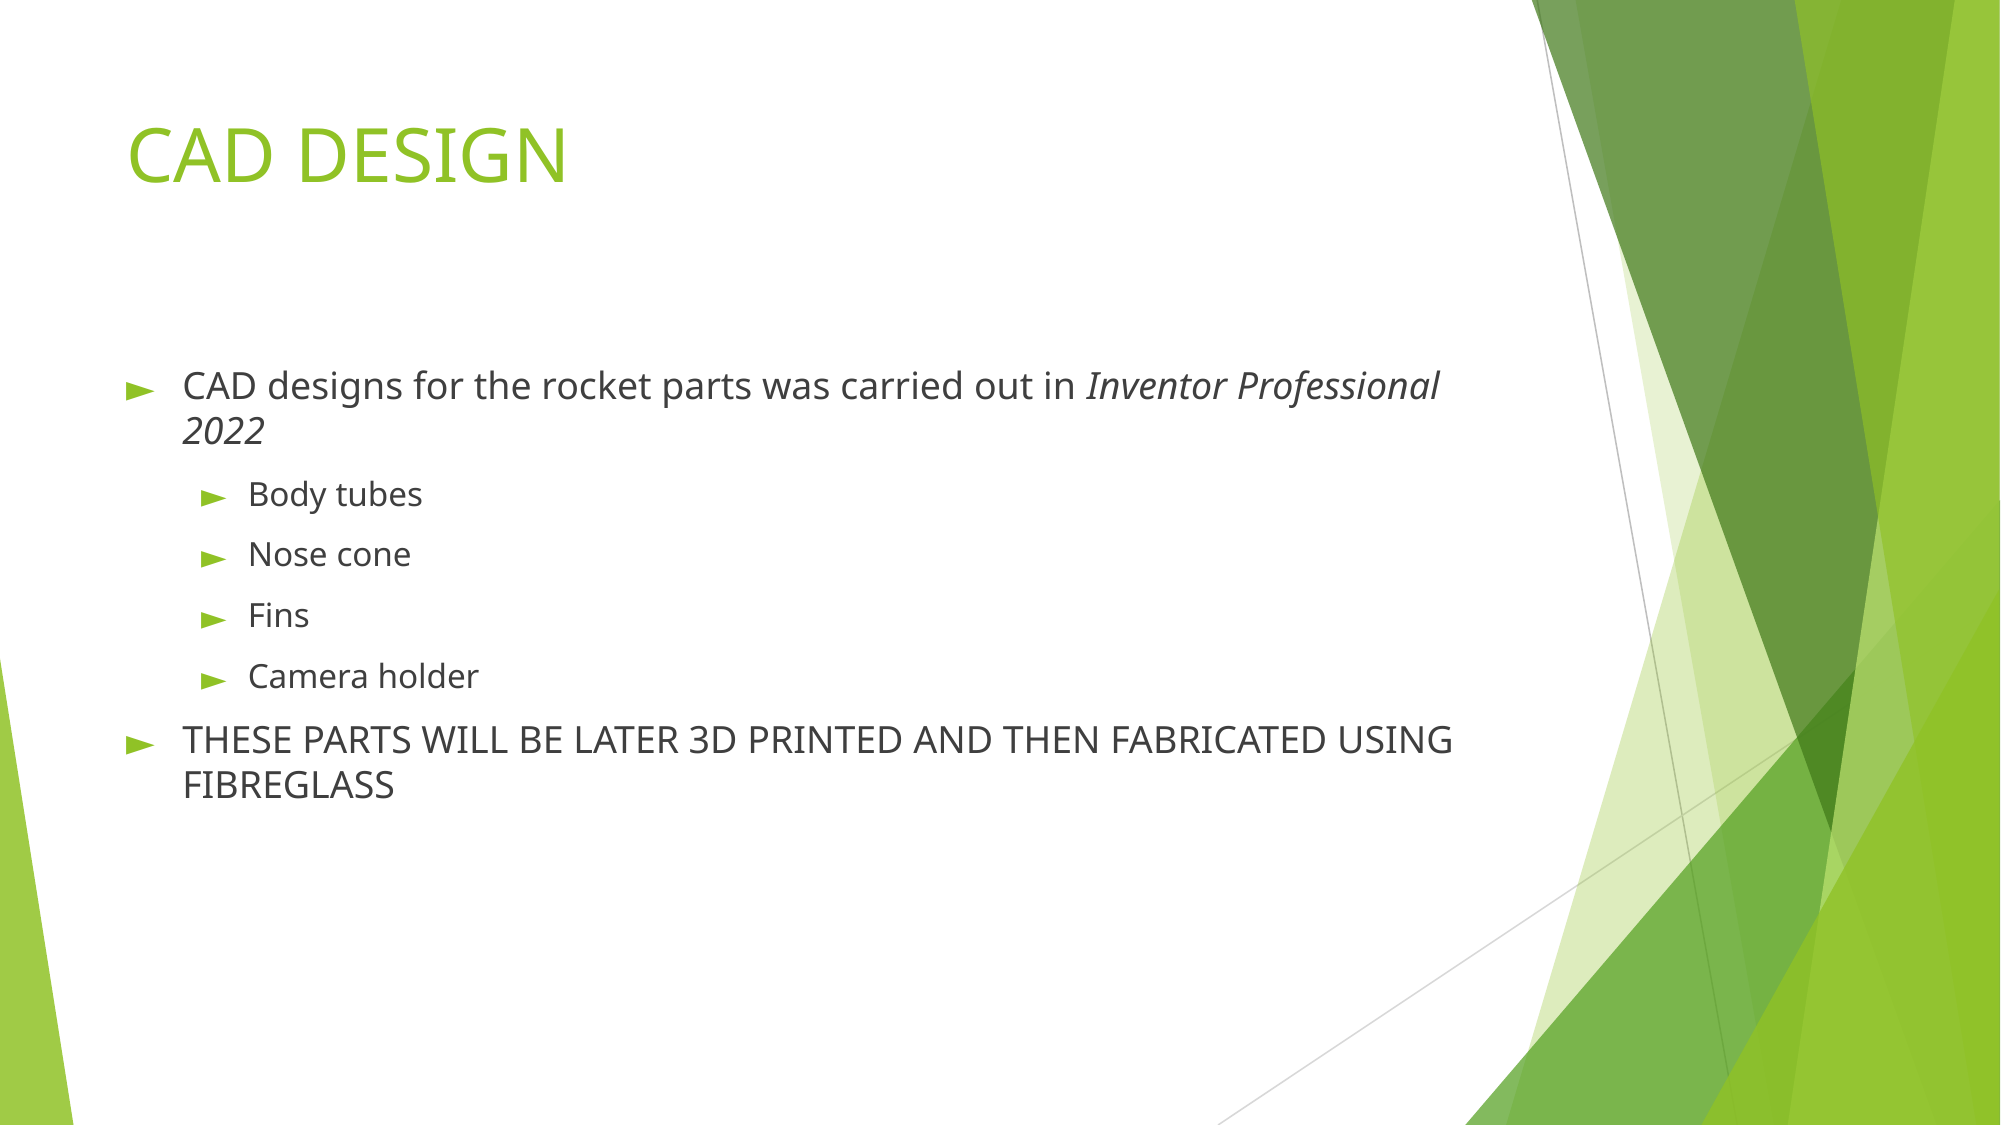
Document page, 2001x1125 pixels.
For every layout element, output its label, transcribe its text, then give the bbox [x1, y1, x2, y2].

title CAD DESIGN [111, 99, 1522, 317]
list CAD designs for the rocket parts was carried out in Inventor Professional 2022 Body tubes Nose cone Fins Camera holder THESE PARTS WILL BE LATER 3D PRINTED AND THEN FABRICATED USING FIBREGLASS [111, 354, 1522, 992]
